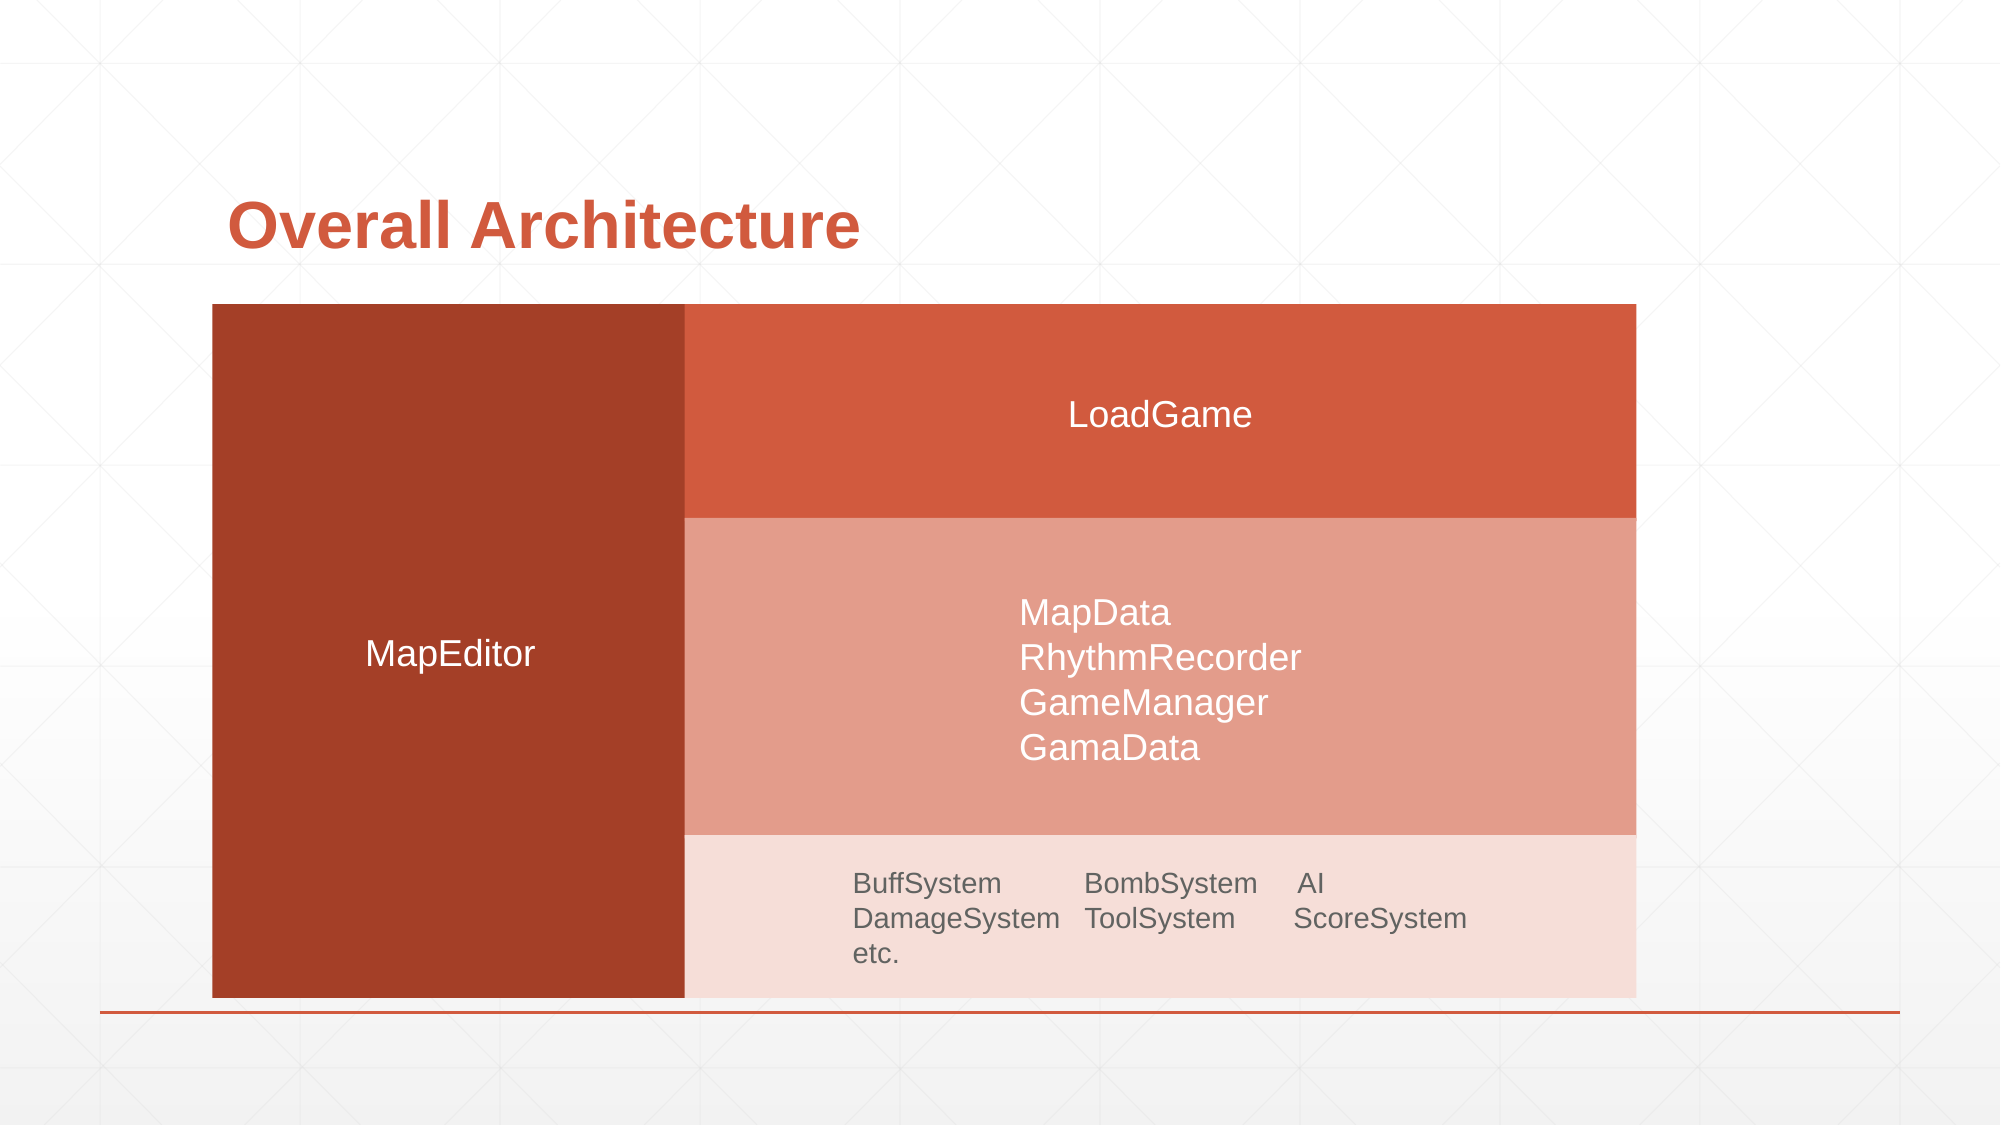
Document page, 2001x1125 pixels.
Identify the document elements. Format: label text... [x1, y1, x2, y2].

title Overall Architecture [212, 82, 1788, 271]
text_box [212, 304, 1637, 999]
